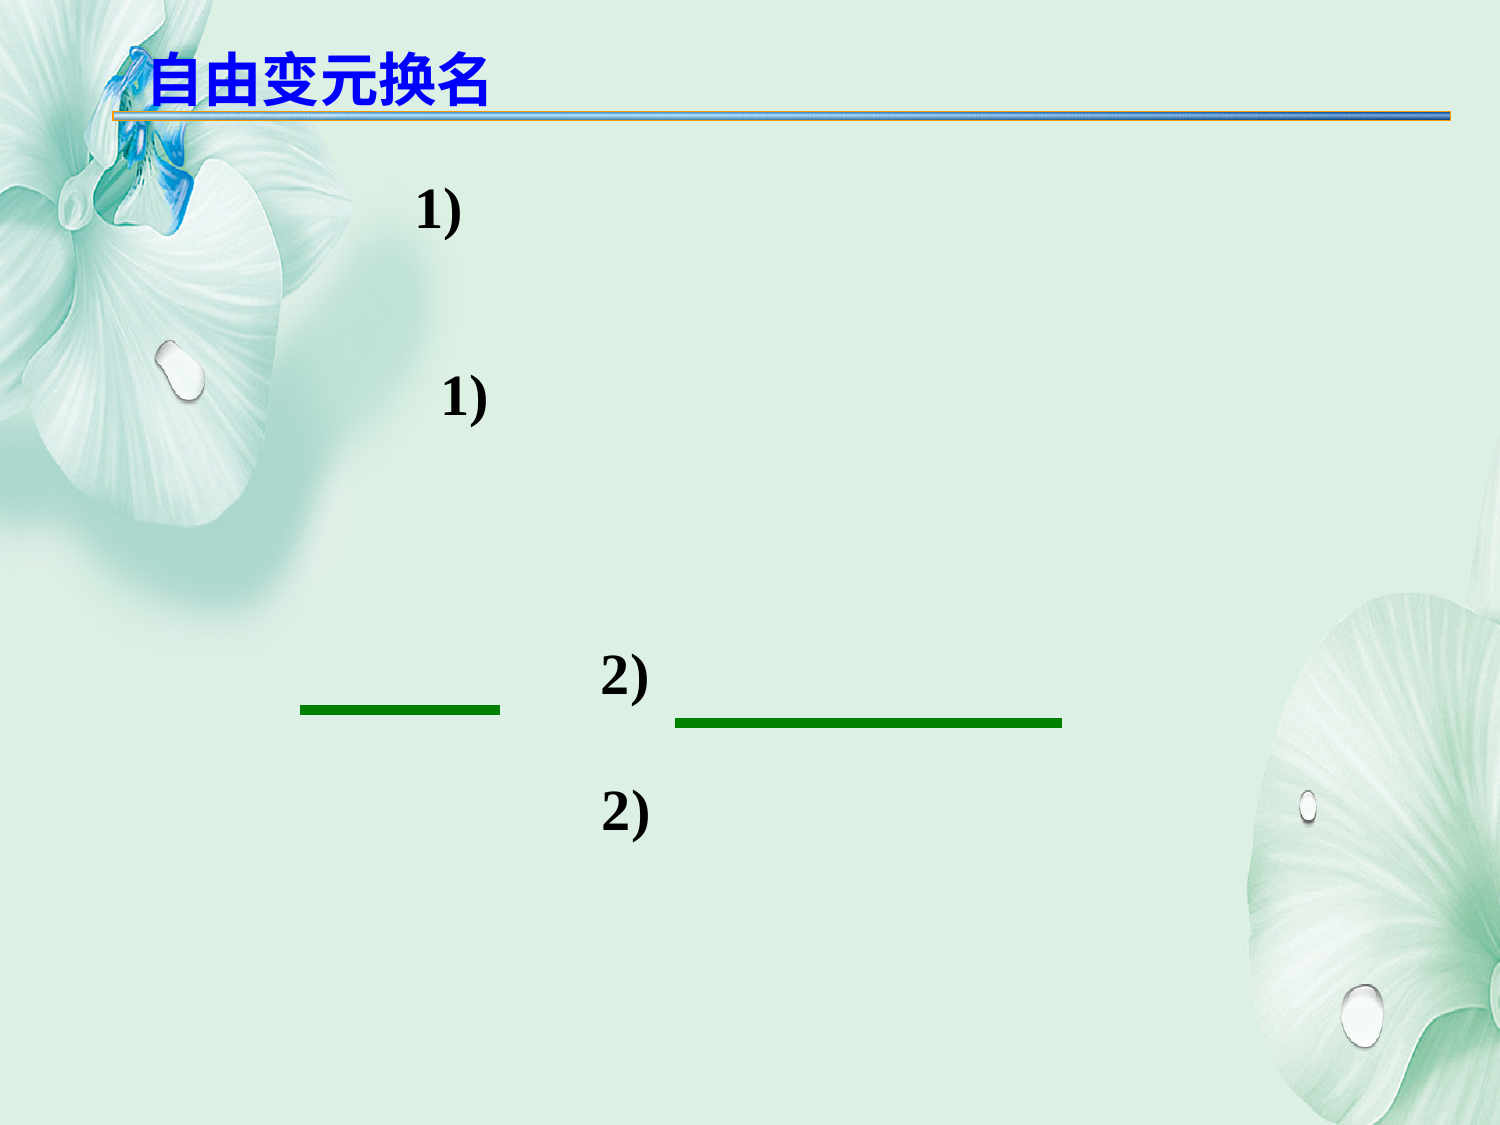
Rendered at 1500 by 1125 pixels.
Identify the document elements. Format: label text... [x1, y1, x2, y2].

picture [0, 0, 1500, 1125]
title 自由变元换名 [103, 12, 600, 153]
